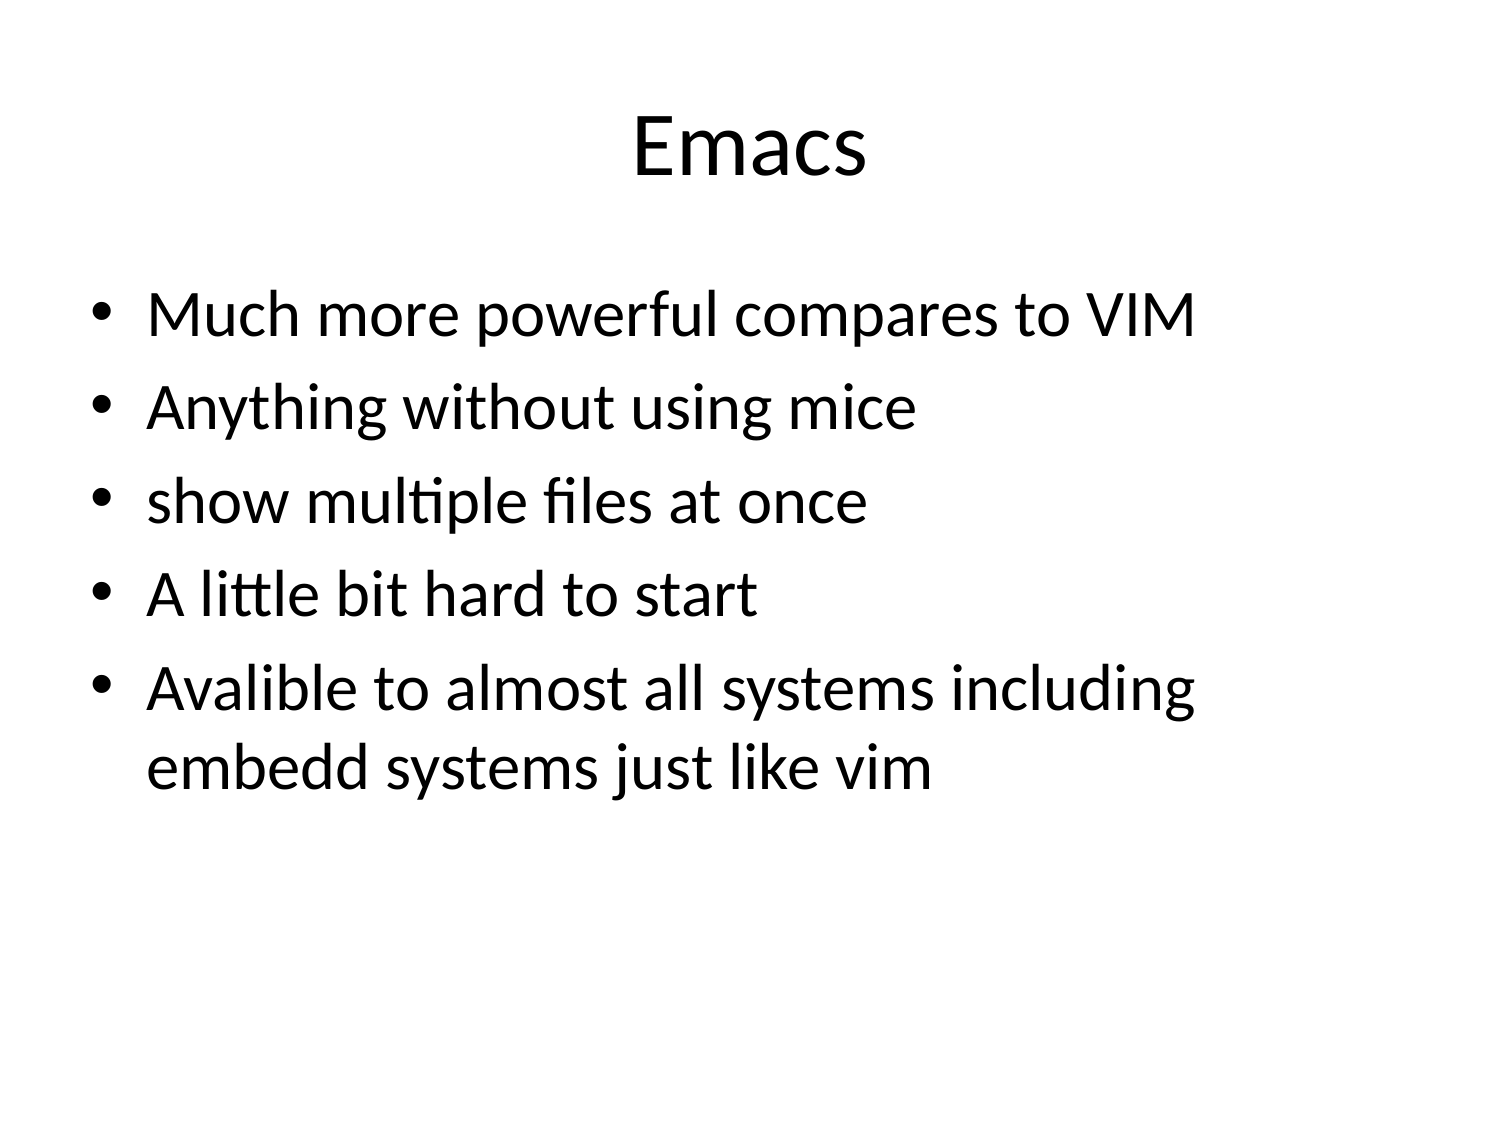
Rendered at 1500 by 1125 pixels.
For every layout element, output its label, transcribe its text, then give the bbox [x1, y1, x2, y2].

title Emacs [75, 45, 1425, 233]
list Much more powerful compares to VIM Anything without using mice show multiple files at once A little bit hard to start Avalible to almost all systems including embedd systems just like vim [75, 262, 1425, 1005]
